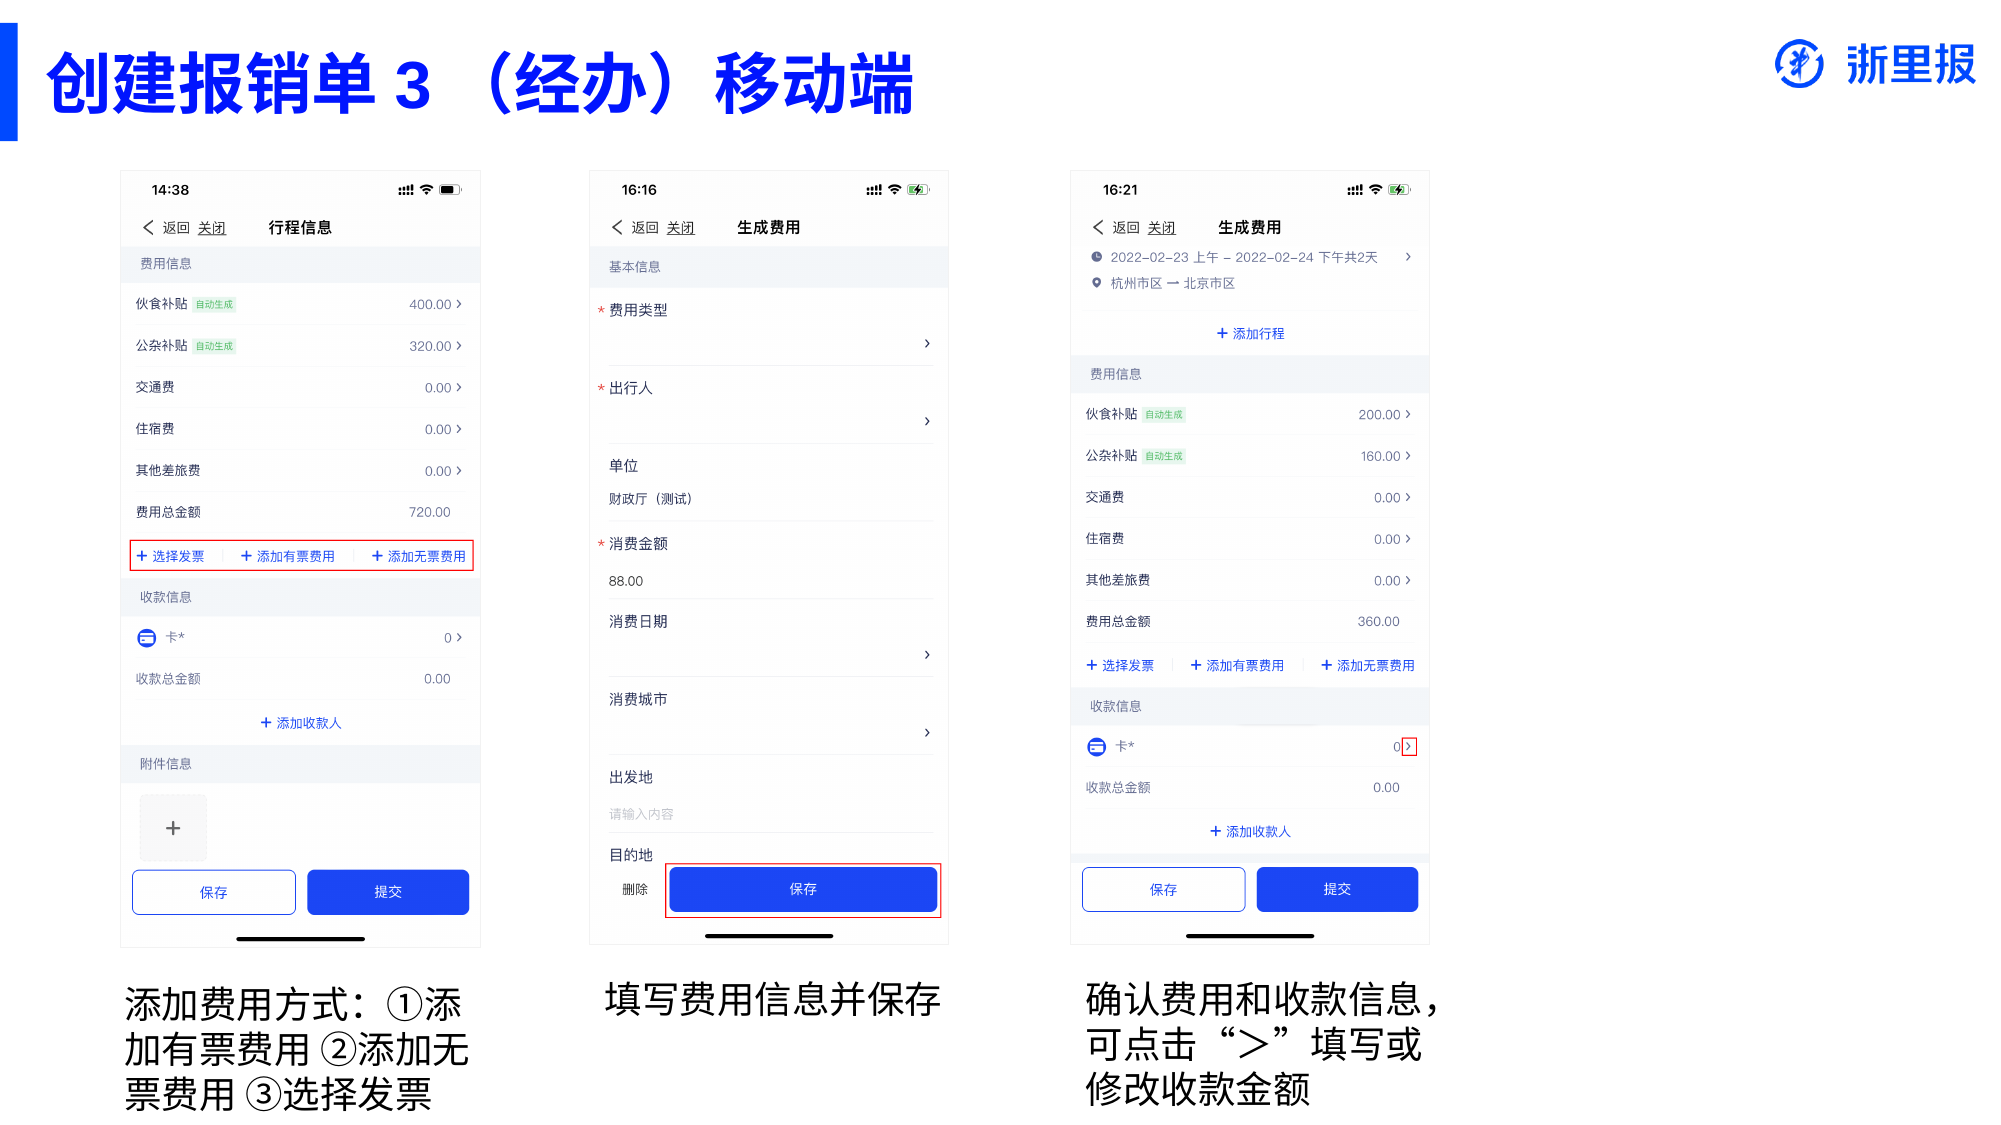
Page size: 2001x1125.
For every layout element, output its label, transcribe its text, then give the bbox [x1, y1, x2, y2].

picture [589, 170, 949, 945]
picture [1775, 39, 1976, 88]
picture [120, 170, 481, 948]
text_box 填写费用信息并保存 [589, 968, 971, 1029]
picture [1070, 170, 1430, 945]
text_box [0, 22, 19, 142]
text_box 创建报销单3（经办）移动端 [30, 34, 930, 129]
text_box 确认费用和收款信息，可点击“＞”填写或修改收款金额 [1070, 968, 1442, 1119]
text_box 添加费用方式：①添加有票费用 ②添加无票费用 ③选择发票 [109, 973, 492, 1124]
